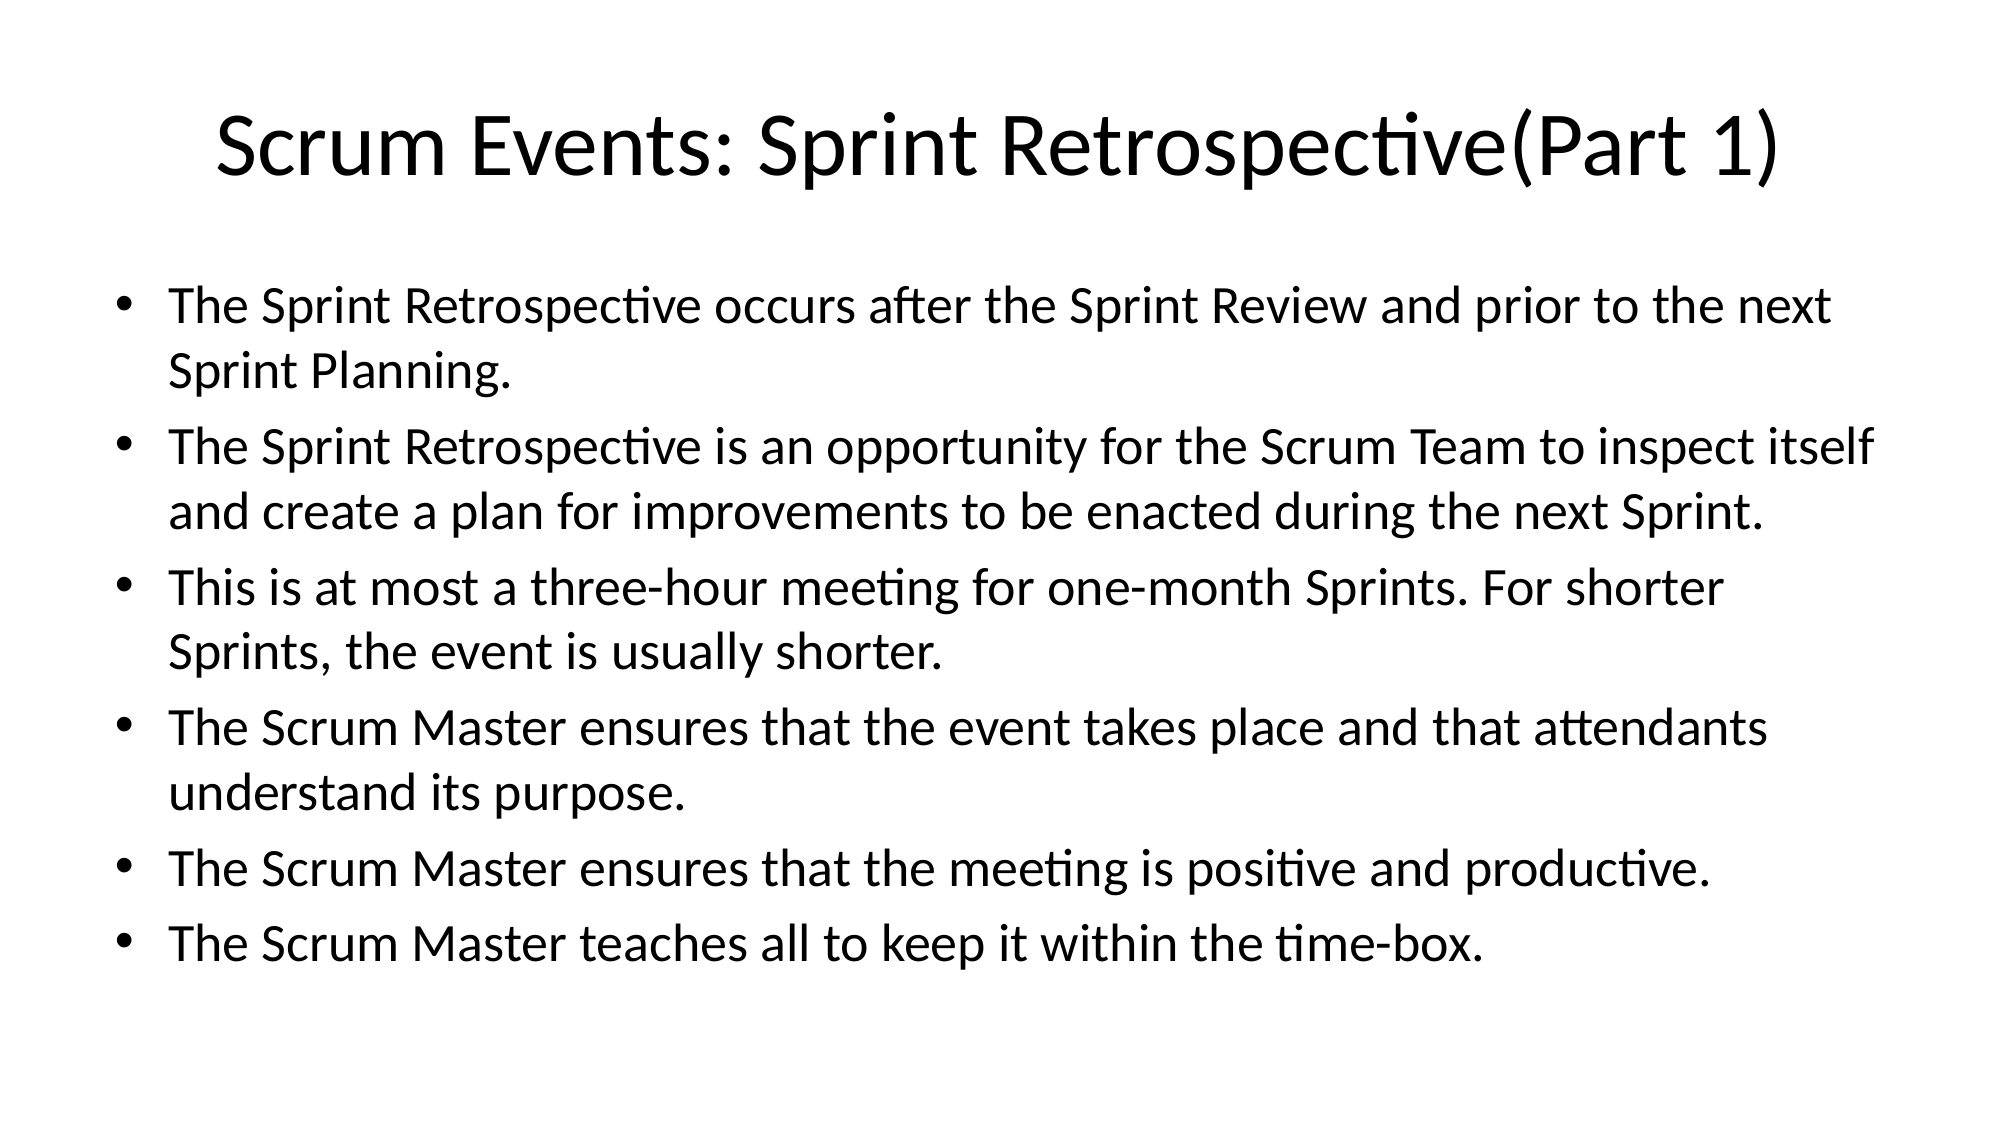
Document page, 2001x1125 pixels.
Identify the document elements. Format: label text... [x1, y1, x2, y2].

title Scrum Events: Sprint Retrospective(Part 1) [99, 45, 1900, 233]
list The Sprint Retrospective occurs after the Sprint Review and prior to the next Sprint Planning. The Sprint Retrospective is an opportunity for the Scrum Team to inspect itself and create a plan for improvements to be enacted during the next Sprint. This is at most a three-hour meeting for one-month Sprints. For shorter Sprints, the event is usually shorter. The Scrum Master ensures that the event takes place and that attendants understand its purpose. The Scrum Master ensures that the meeting is positive and productive. The Scrum Master teaches all to keep it within the time-box. [99, 262, 1900, 1005]
